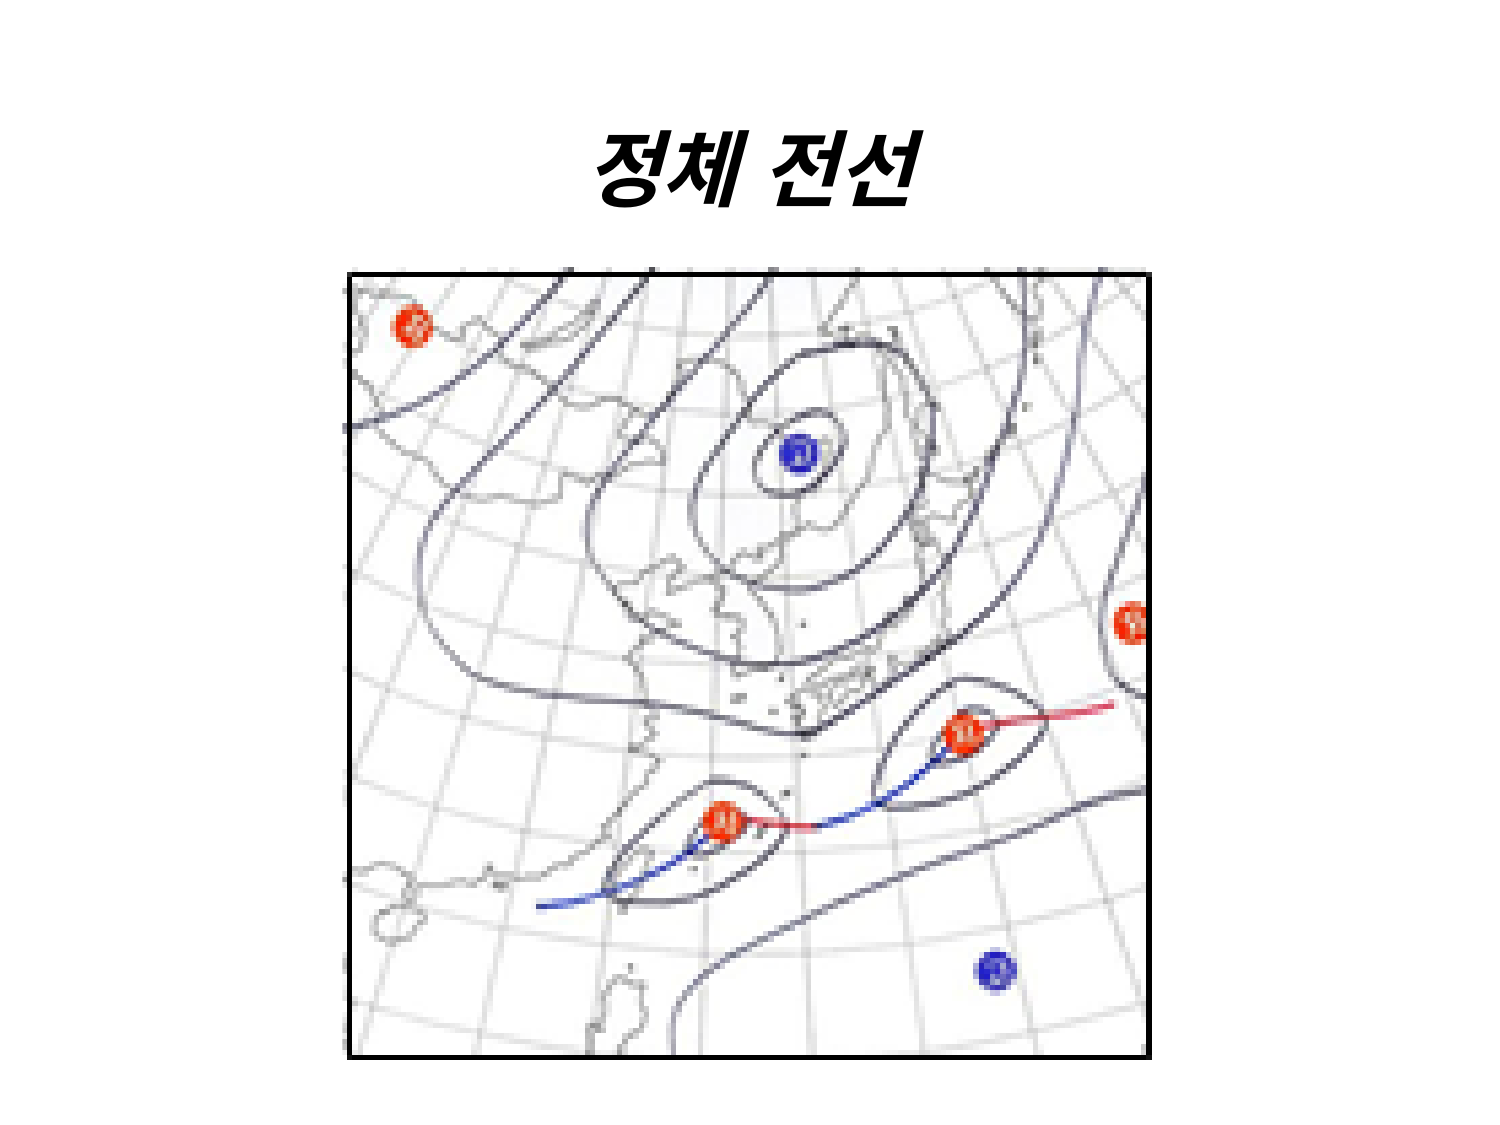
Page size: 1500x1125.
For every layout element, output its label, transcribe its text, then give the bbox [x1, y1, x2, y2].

picture [342, 267, 1158, 1072]
title 정체 전선 [75, 101, 1425, 233]
